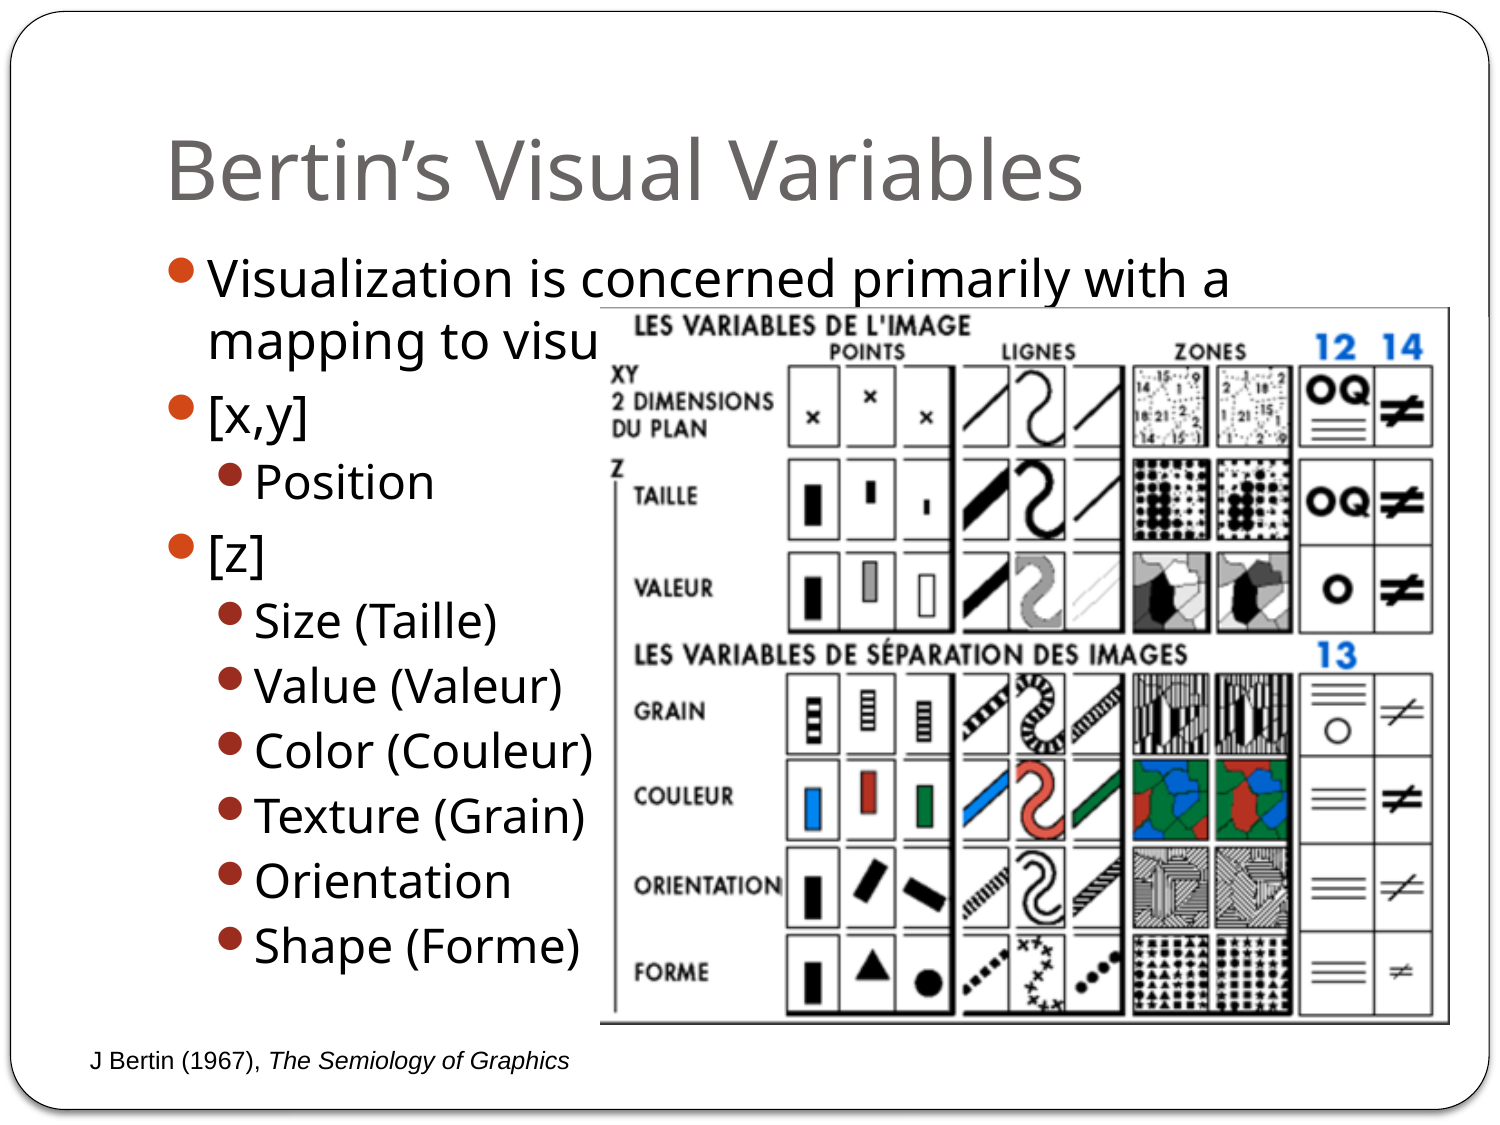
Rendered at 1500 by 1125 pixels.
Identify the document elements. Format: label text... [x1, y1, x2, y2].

text_box J Bertin (1967), The Semiology of Graphics [74, 1037, 1394, 1083]
list Visualization is concerned primarily with a mapping to visual form [x,y] Position [z] Size (Taille) Value (Valeur) Color (Couleur) Texture (Grain) Orientation Shape (Forme) [150, 237, 1425, 988]
title Bertin’s Visual Variables [150, 45, 1425, 233]
picture [599, 307, 1451, 1026]
